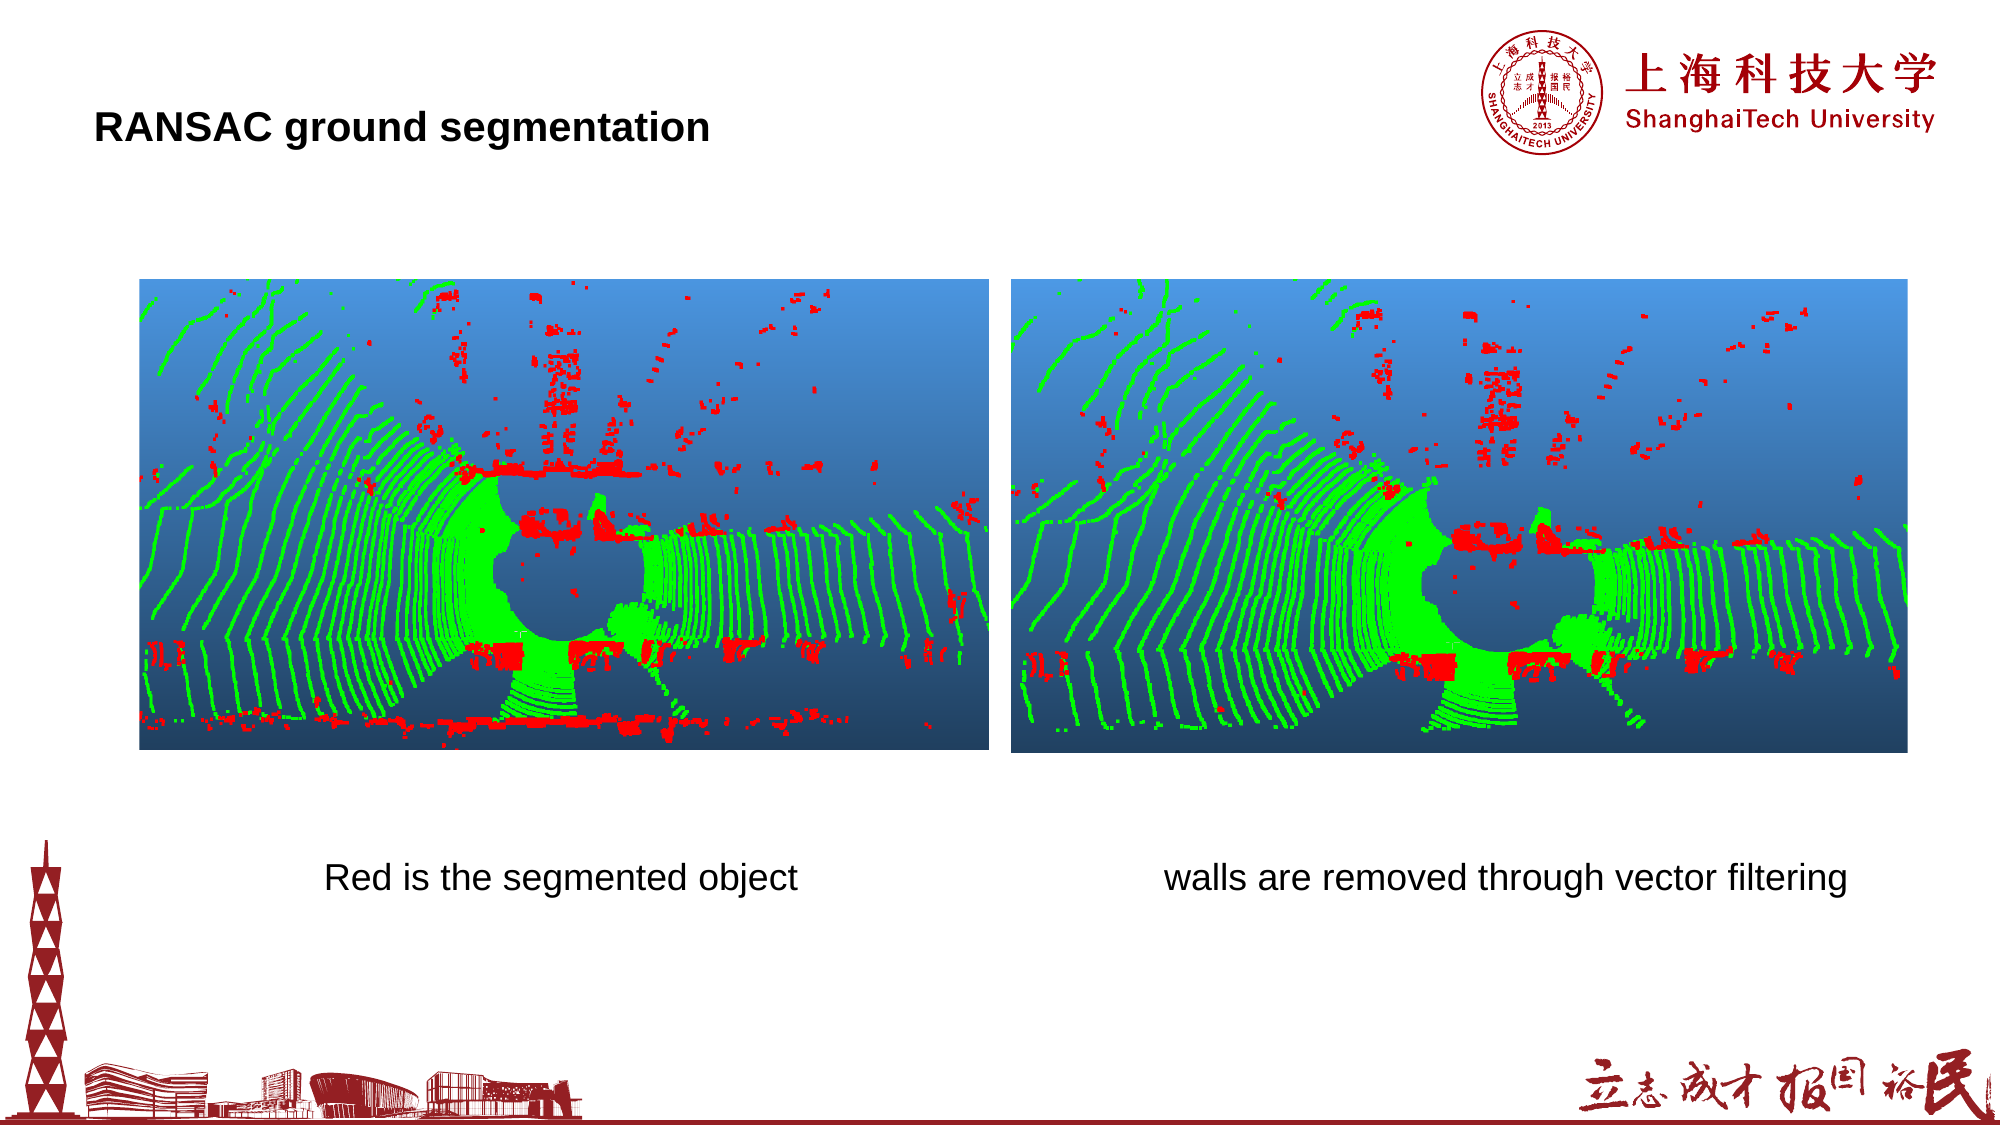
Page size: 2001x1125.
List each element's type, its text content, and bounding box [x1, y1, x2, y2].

picture [1011, 279, 1908, 753]
text_box Red is the segmented object walls are removed through vector filtering [309, 845, 1869, 906]
text_box RANSAC ground segmentation [79, 92, 727, 157]
picture [139, 279, 989, 750]
